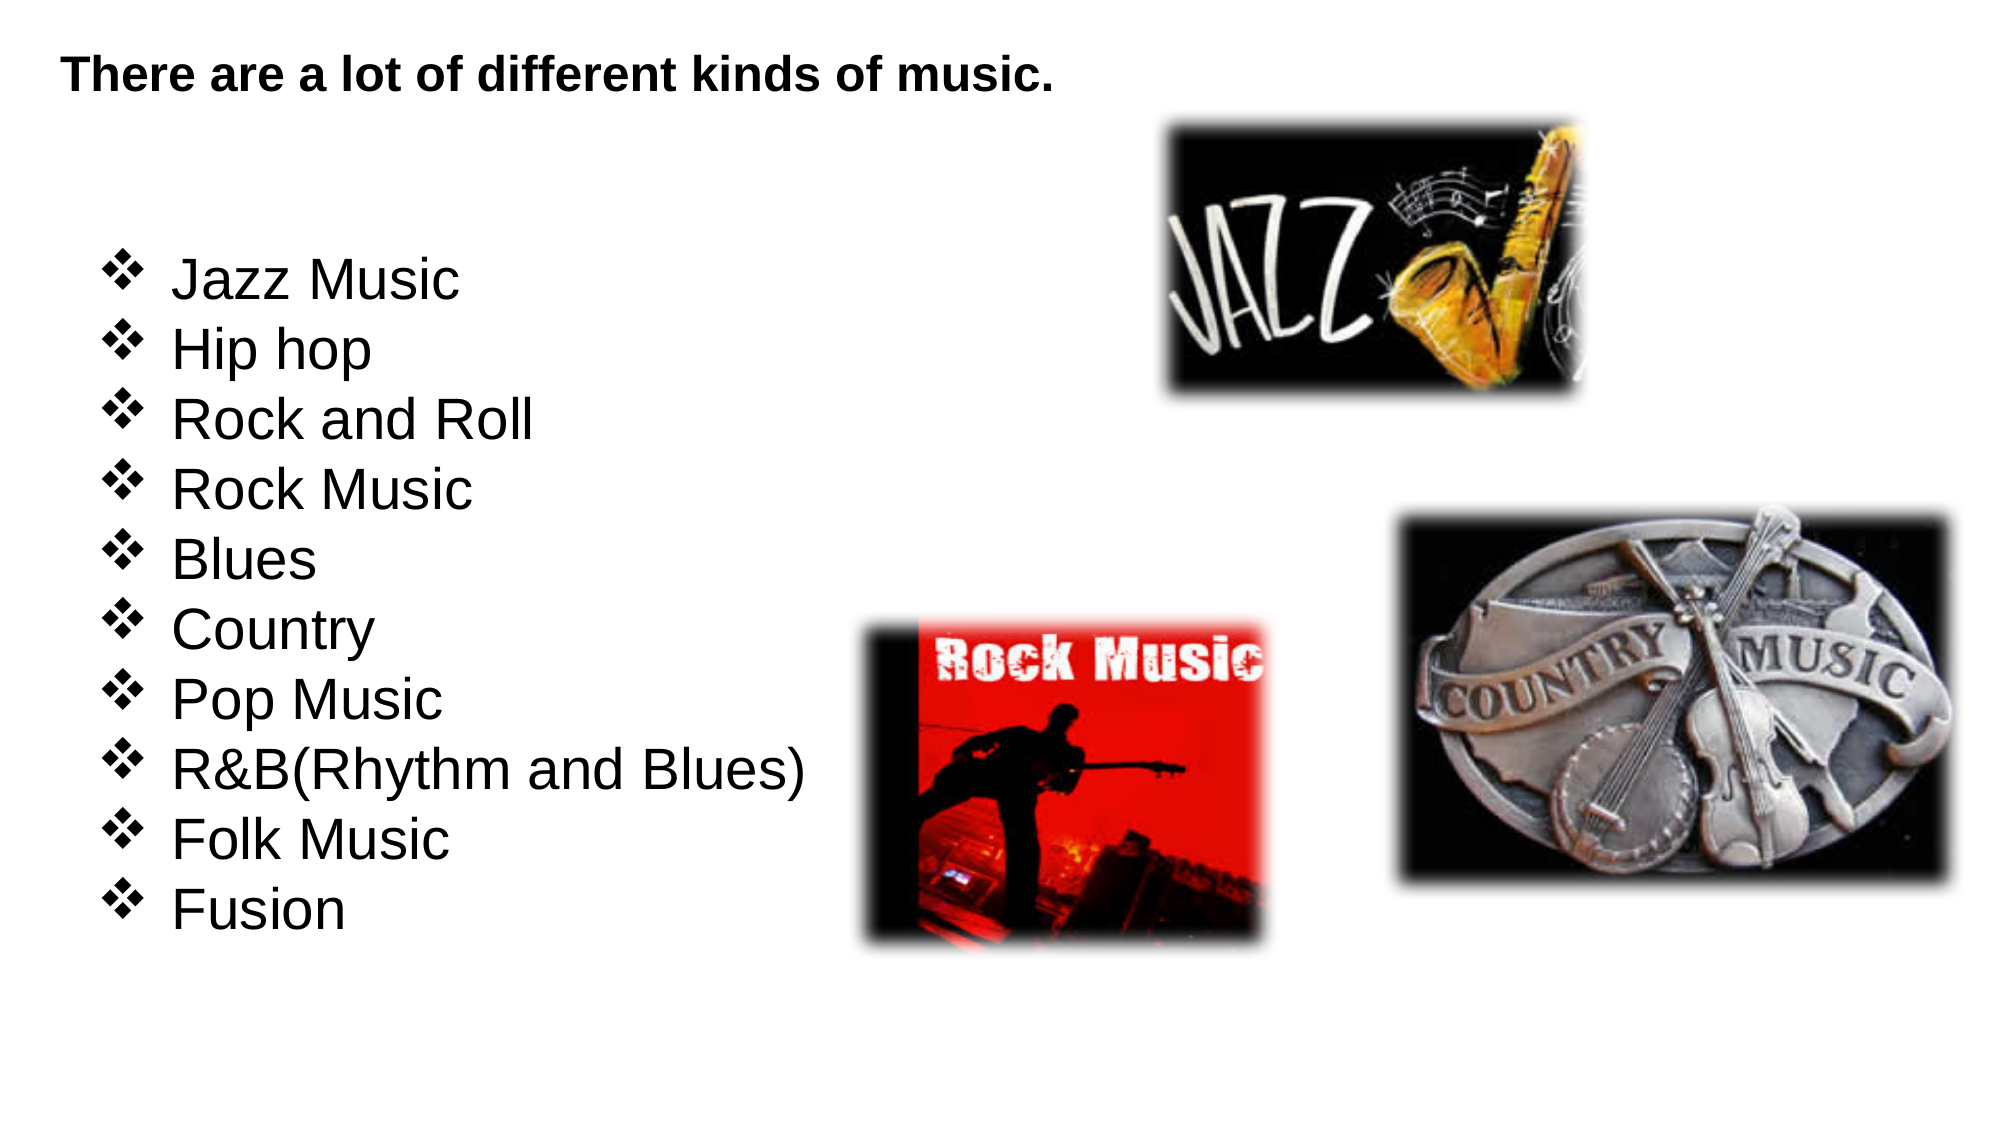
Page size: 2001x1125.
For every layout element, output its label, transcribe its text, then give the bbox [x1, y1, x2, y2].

picture [846, 609, 1279, 961]
picture [1150, 107, 1592, 412]
text_box Jazz Music Hip hop Rock and Roll Rock Music Blues Country Pop Music R&B(Rhythm and Blues) Folk Music Fusion [82, 233, 823, 949]
picture [1381, 498, 1965, 901]
text_box There are a lot of different kinds of music. [45, 34, 1071, 109]
